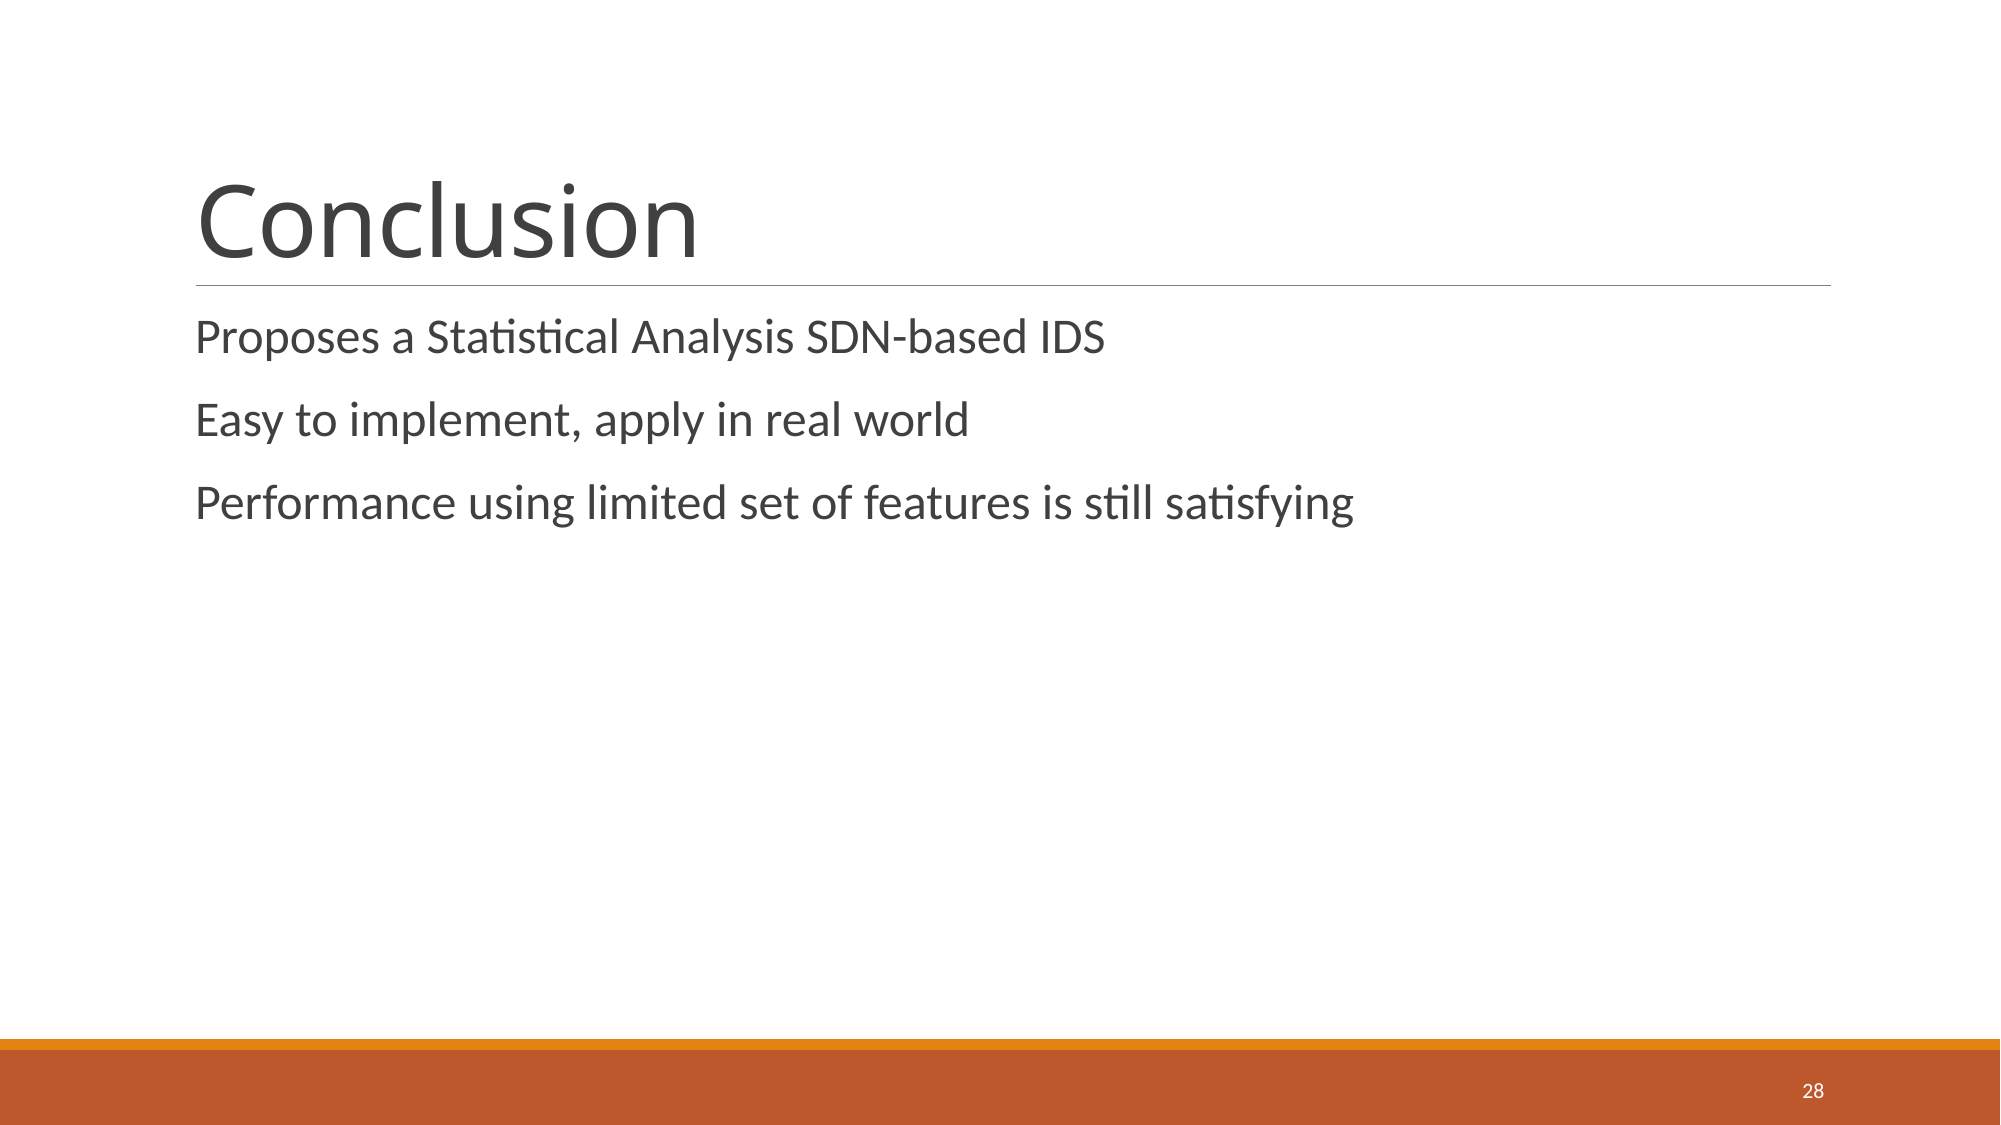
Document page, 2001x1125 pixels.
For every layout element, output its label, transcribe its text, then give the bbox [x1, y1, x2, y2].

list Proposes a Statistical Analysis SDN-based IDS Easy to implement, apply in real world Performance using limited set of features is still satisfying [180, 302, 1830, 963]
slide_number 28 [1624, 1059, 1840, 1120]
title Conclusion [180, 47, 1830, 285]
